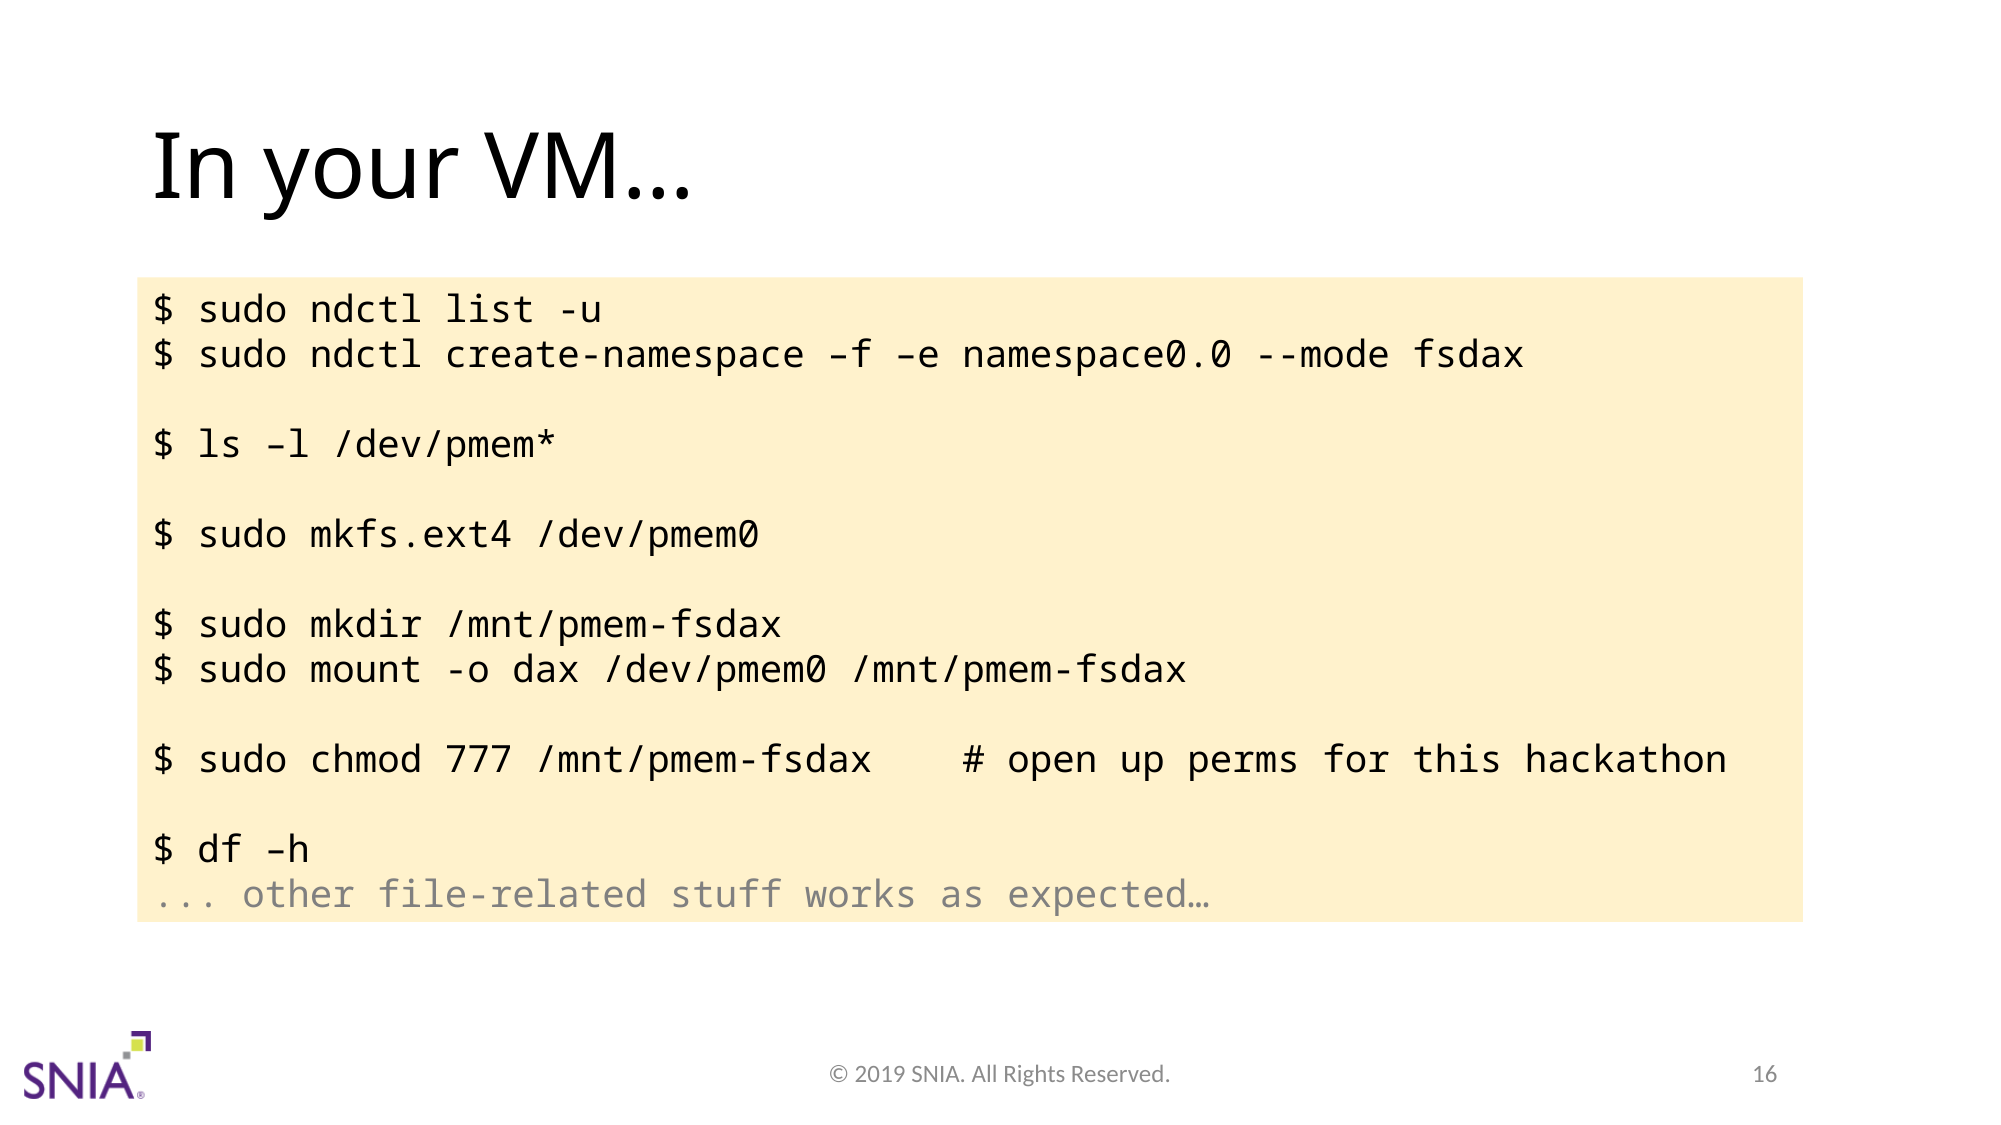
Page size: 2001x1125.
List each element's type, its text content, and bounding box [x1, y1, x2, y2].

title In your VM… [137, 59, 1863, 278]
slide_number 16 [1342, 1042, 1793, 1103]
picture [23, 1031, 152, 1099]
footer © 2019 SNIA. All Rights Reserved. [662, 1042, 1338, 1103]
text_box $ sudo ndctl list -u $ sudo ndctl create-namespace –f –e namespace0.0 --mode fsdax $ ls –l /dev/pmem* $ sudo mkfs.ext4 /dev/pmem0 $ sudo mkdir /mnt/pmem-fsdax $ sudo mount -o dax /dev/pmem0 /mnt/pmem-fsdax $ sudo chmod 777 /mnt/pmem-fsdax # open up perms for this hackathon $ df –h ... other file-related stuff works as expected… [137, 277, 1803, 922]
